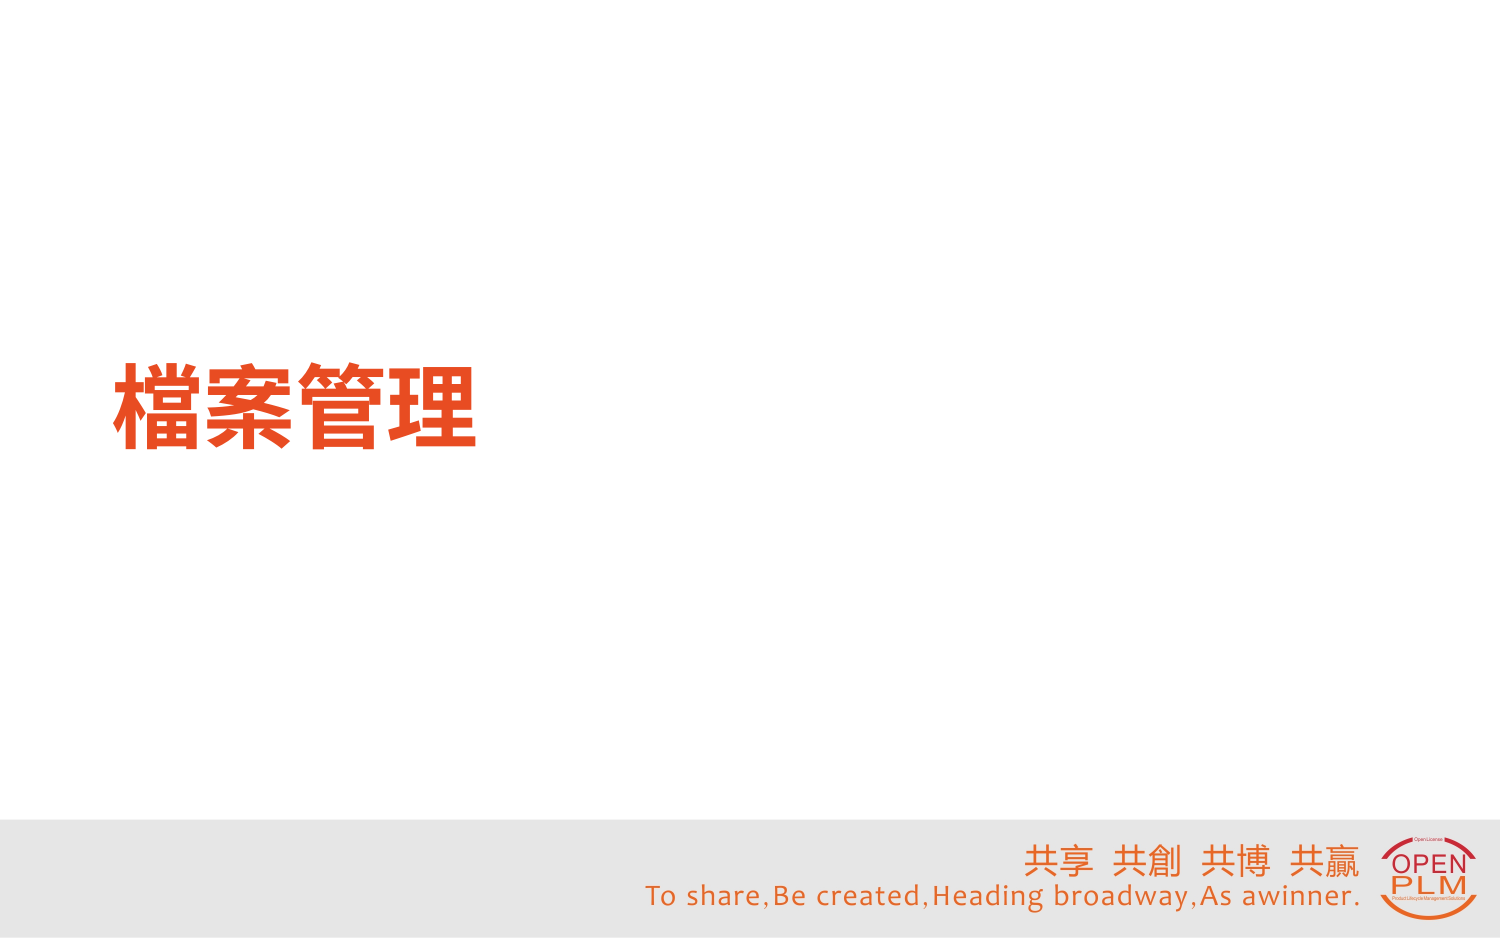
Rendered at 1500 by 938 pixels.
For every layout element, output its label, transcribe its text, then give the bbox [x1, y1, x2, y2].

picture [0, 0, 1500, 938]
title 檔案管理 [96, 342, 909, 489]
